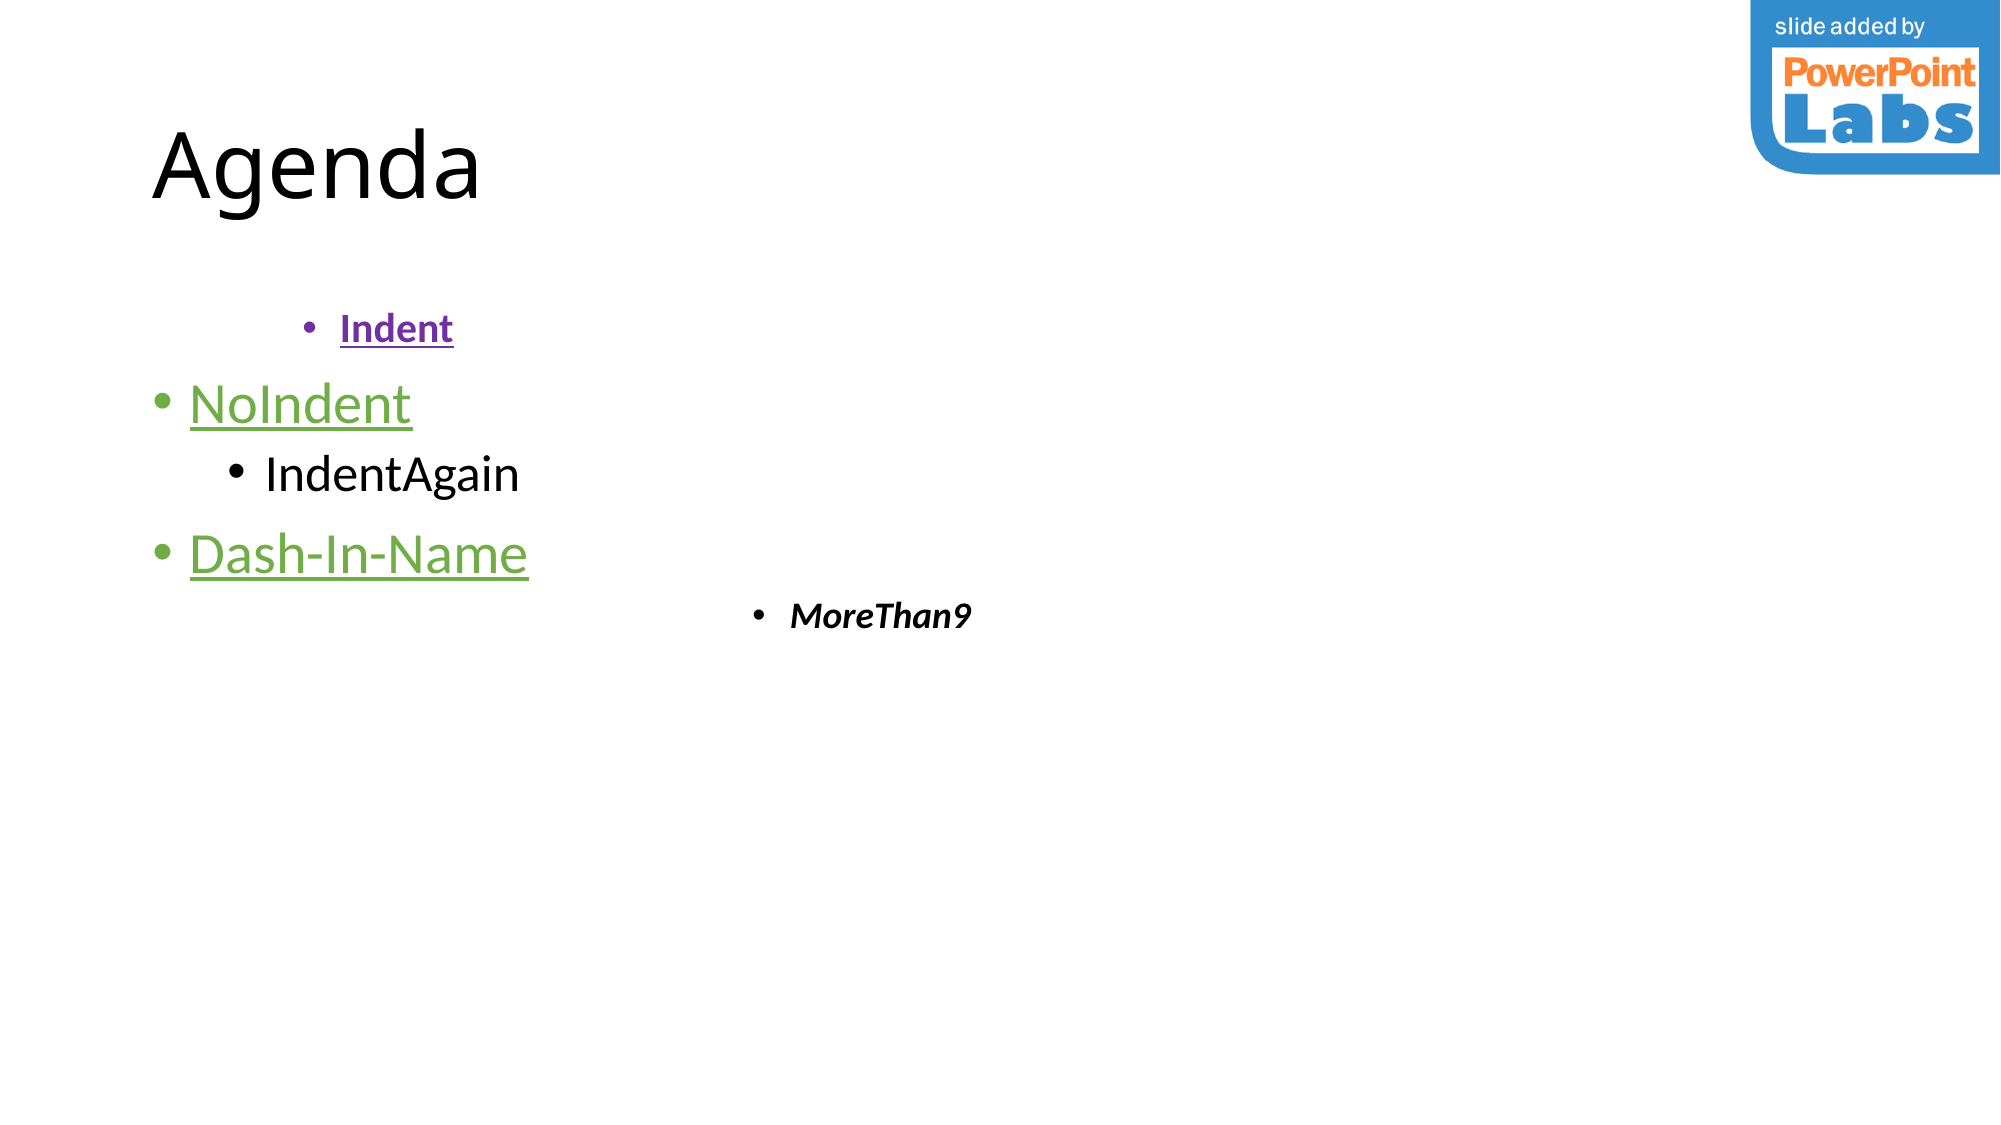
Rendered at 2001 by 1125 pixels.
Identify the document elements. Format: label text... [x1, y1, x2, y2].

text_box Agenda [137, 59, 1863, 278]
text_box Indent NoIndent IndentAgain Dash-In-Name MoreThan9 [137, 299, 1863, 1014]
picture [1749, 0, 2000, 175]
